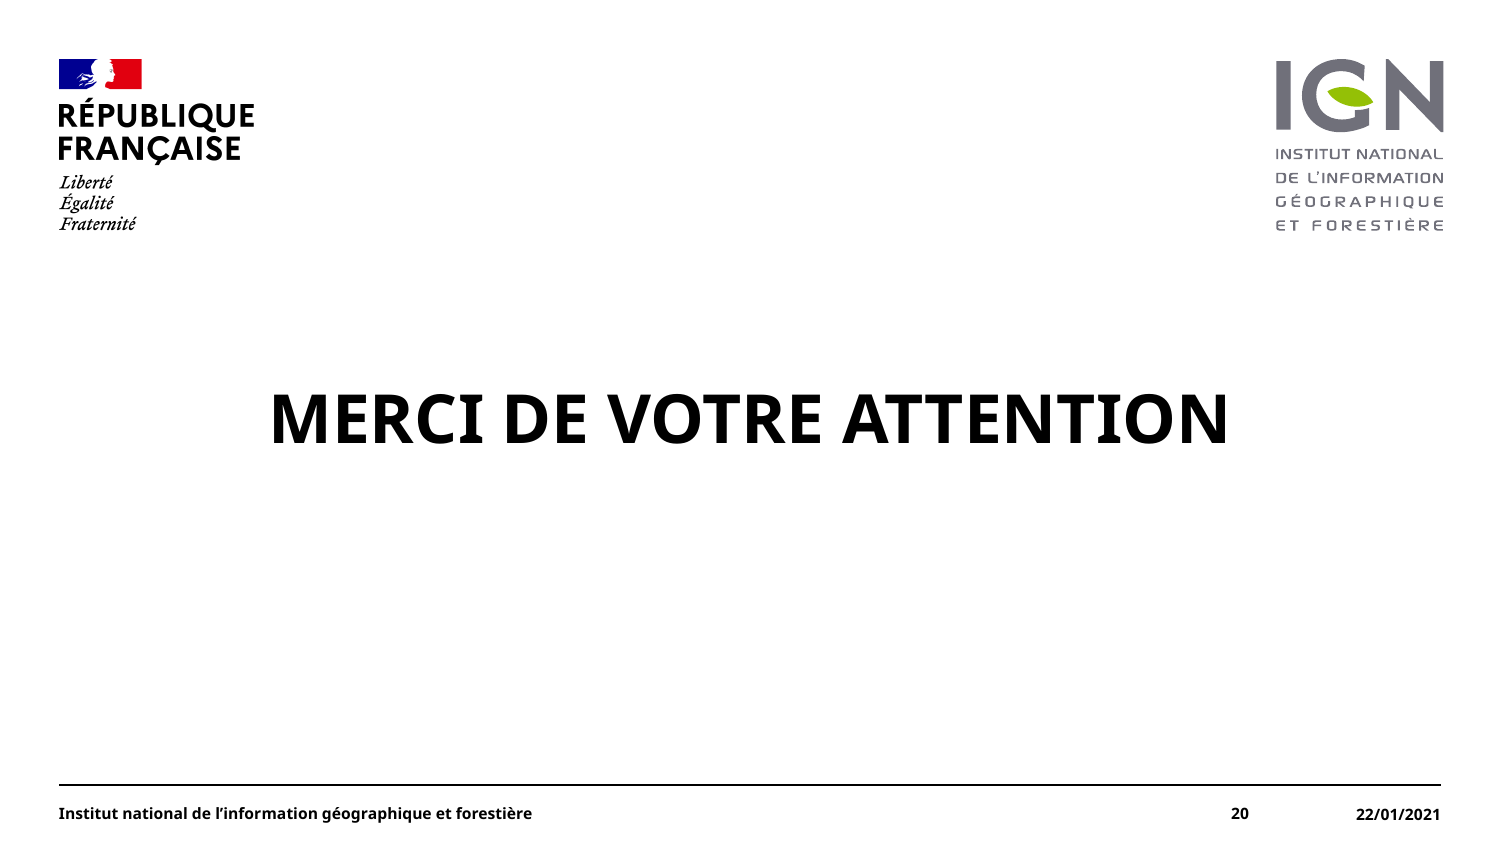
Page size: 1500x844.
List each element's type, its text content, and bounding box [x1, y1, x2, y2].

slide_number 20 [1028, 784, 1249, 844]
list Merci de votre attention [59, 384, 1441, 726]
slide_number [1281, 784, 1441, 844]
picture [29, 29, 266, 266]
footer Institut national de l’information géographique et forestière [59, 784, 1028, 844]
